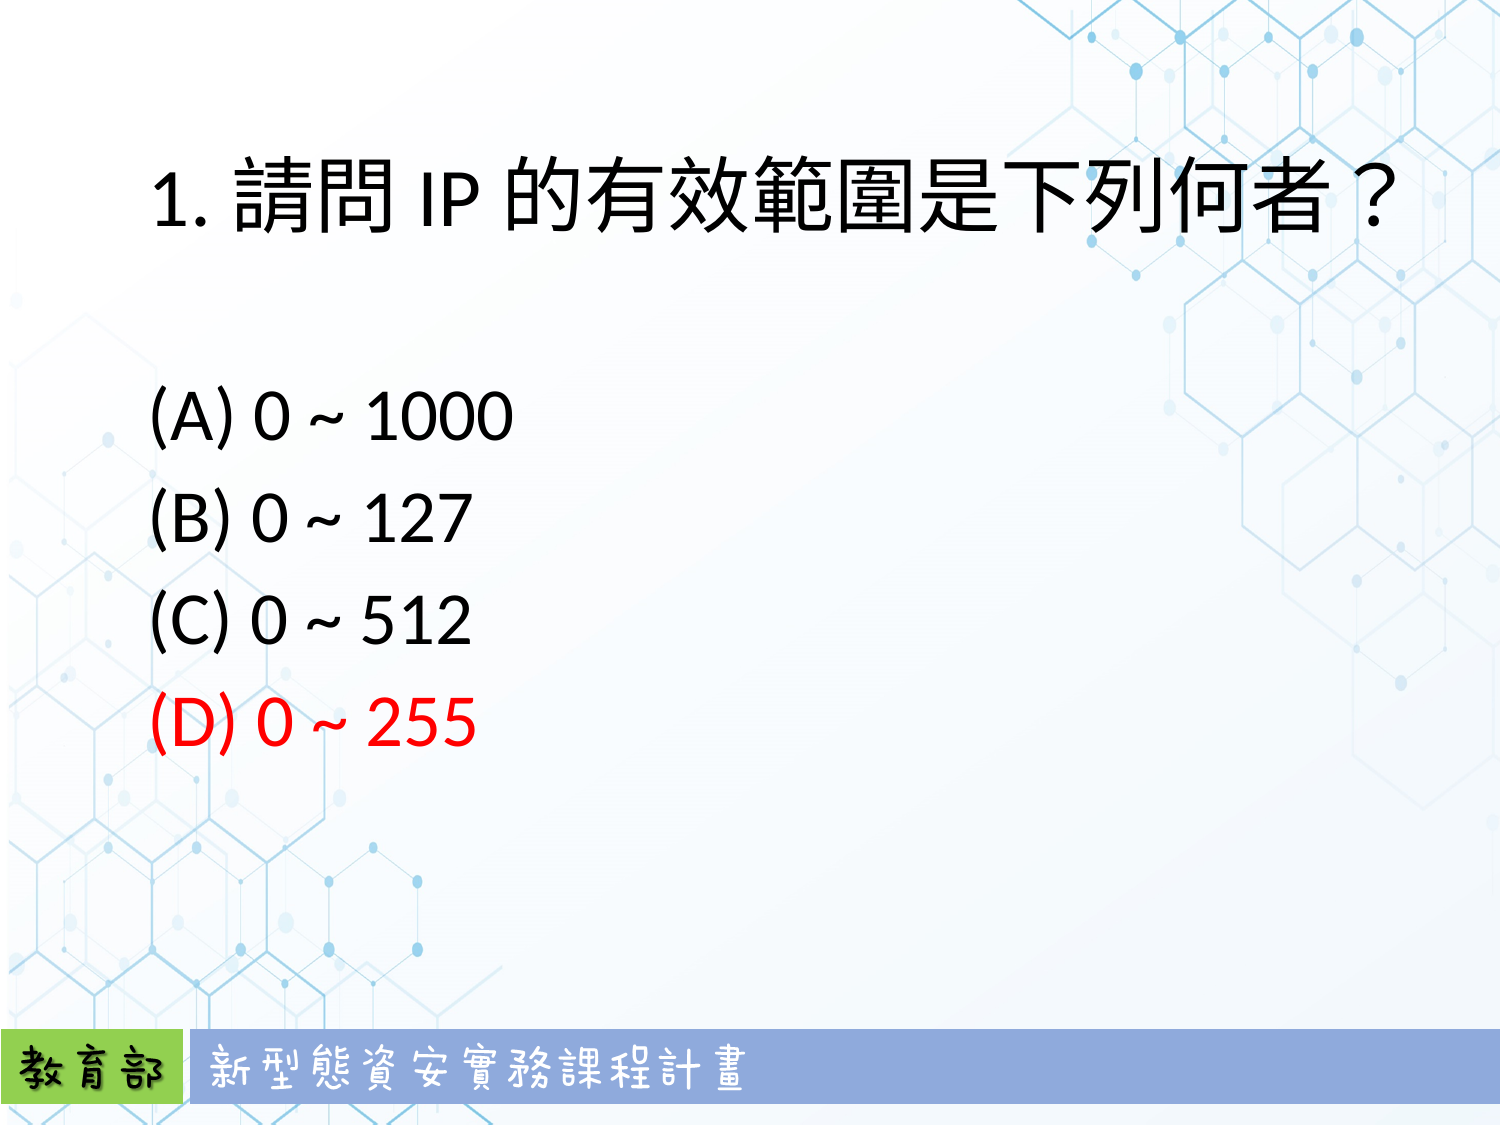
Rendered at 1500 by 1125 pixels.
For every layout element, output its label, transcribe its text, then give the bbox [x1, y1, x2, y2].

picture [0, 0, 1500, 1125]
list 1.請問IP的有效範圍是下列何者？ (A) 0 ~ 1000 (B) 0 ~ 127 (C) 0 ~ 512 (D) 0 ~ 255 [132, 147, 1467, 1020]
